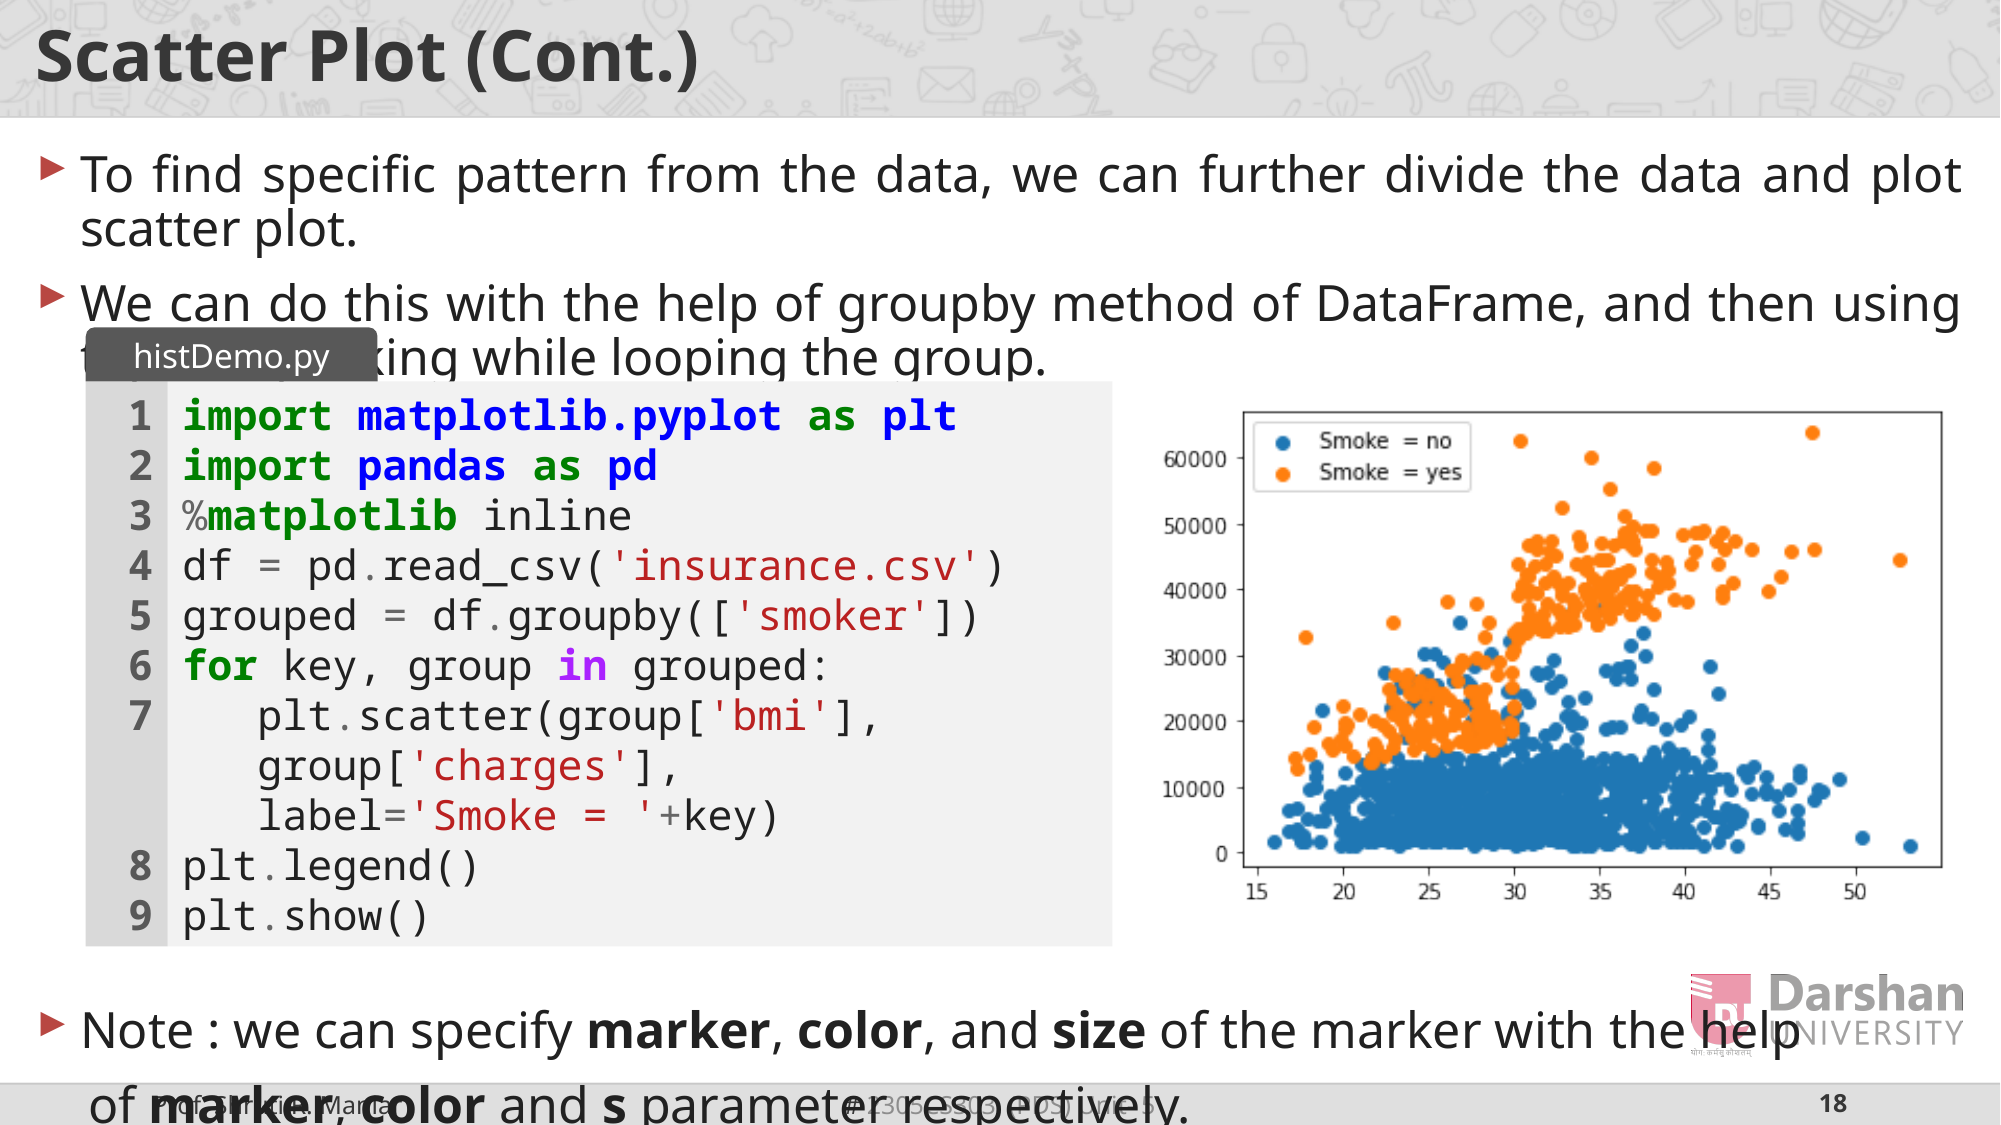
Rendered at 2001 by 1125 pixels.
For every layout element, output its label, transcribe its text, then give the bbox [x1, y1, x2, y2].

list To find specific pattern from the data, we can further divide the data and plot scatter plot. We can do this with the help of groupby method of DataFrame, and then using tuple unpacking while looping the group. Note : we can specify marker, color, and size of the marker with the help of marker, color and s parameter respectively. [21, 141, 1979, 851]
picture [1147, 399, 1956, 917]
text_box 1 2 3 4 5 6 7 8 9 [85, 383, 168, 947]
title Scatter Plot (Cont.) [0, 0, 2000, 117]
text_box import matplotlib.pyplot as plt import pandas as pd %matplotlib inline df = pd.read_csv('insurance.csv') grouped = df.groupby(['smoker']) for key, group in grouped: plt.scatter(group['bmi'], group['charges'], label='Smoke = '+key) plt.legend() plt.show() [168, 381, 1113, 947]
text_box histDemo.py [84, 326, 379, 383]
